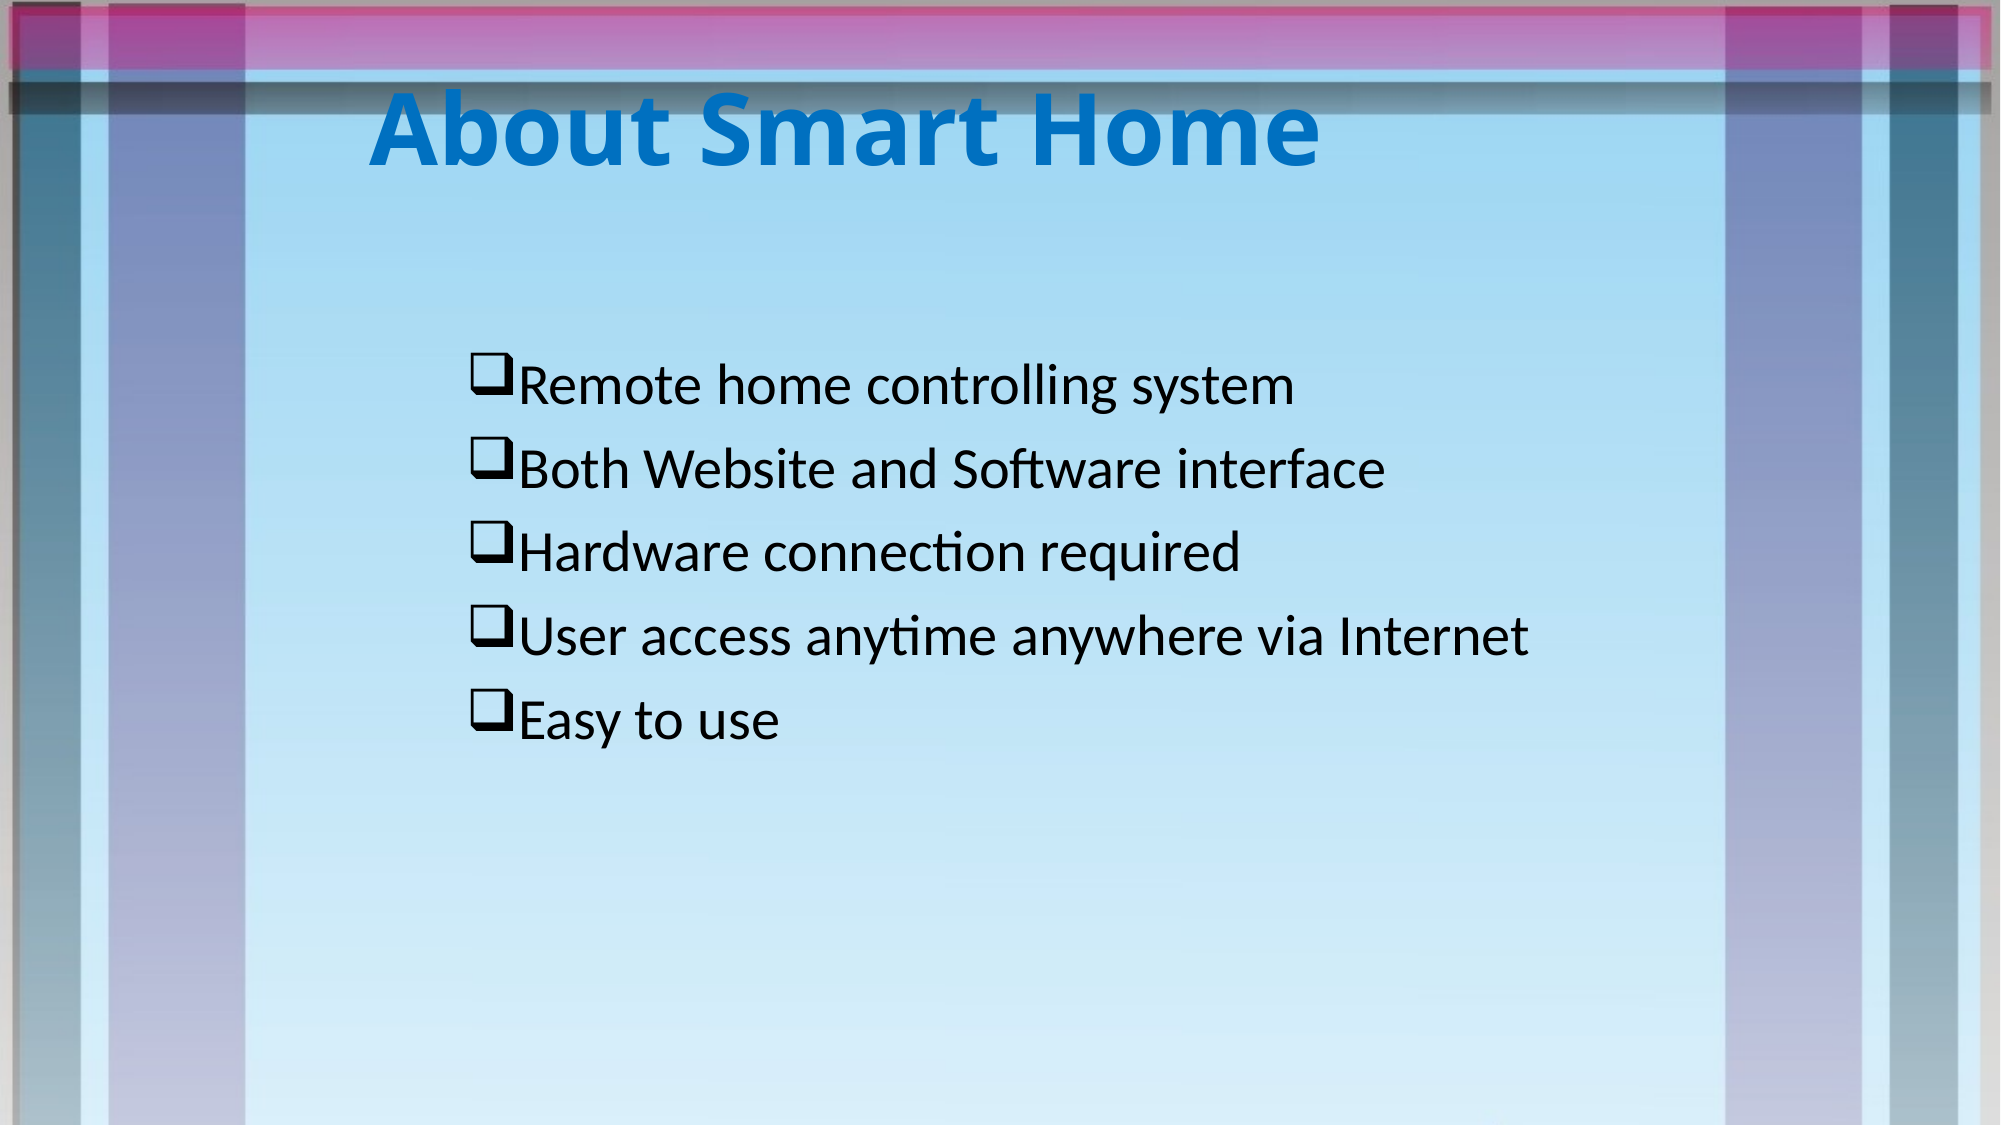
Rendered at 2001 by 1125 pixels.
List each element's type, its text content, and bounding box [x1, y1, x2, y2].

title About Smart Home [235, 24, 1961, 242]
picture [0, 0, 2001, 1125]
list Remote home controlling system Both Website and Software interface Hardware connection required User access anytime anywhere via Internet Easy to use [450, 346, 2000, 1061]
